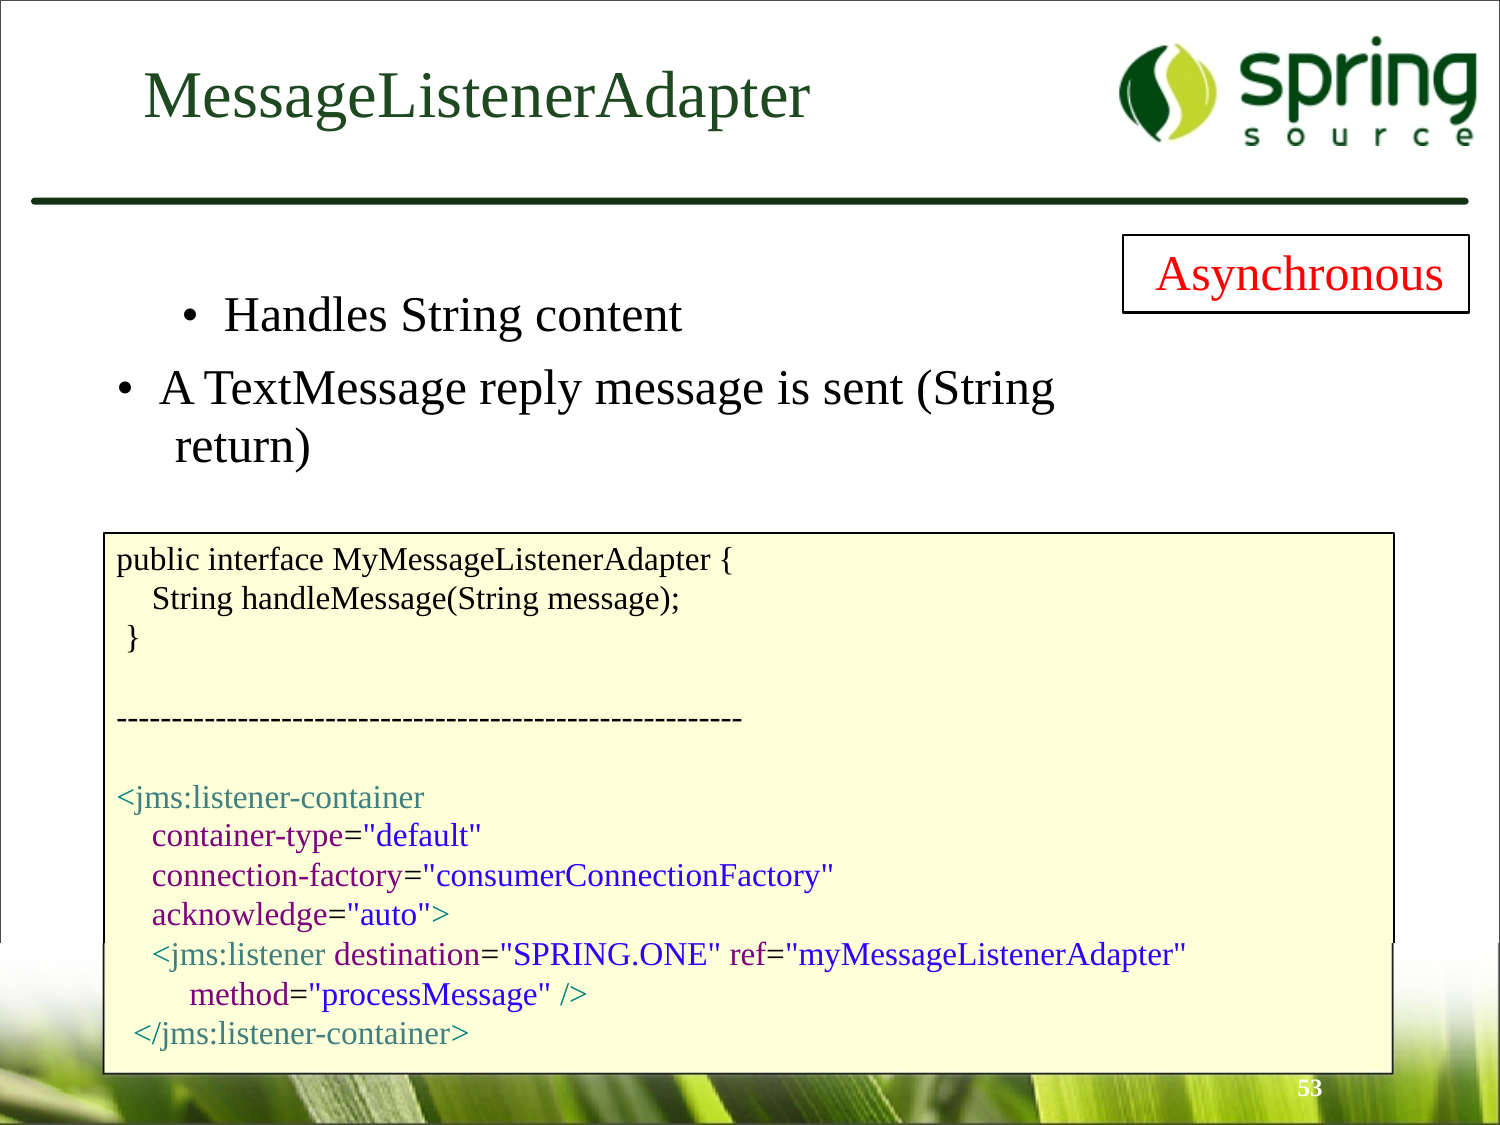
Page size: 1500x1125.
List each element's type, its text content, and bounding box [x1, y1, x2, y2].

picture [0, 943, 1500, 1125]
picture [1118, 35, 1478, 147]
text_box • Handles String content [181, 281, 684, 349]
text_box • A TextMessage reply message is sent (String return) public interface MyMessageListenerAdapter { String handleMessage(String message); } --------------------------------------------------------- <jms:listener-container container-type="default" connection-factory="consumerConnectionFactory" acknowledge="auto"> <jms:listener destination="SPRING.ONE" ref="myMessageListenerAdapter" method="processMessage" /> </jms:listener-container> 53 [116, 354, 1323, 942]
text_box [0, 0, 1500, 943]
text_box Asynchronous [1155, 245, 1445, 308]
text_box MessageListenerAdapter [143, 52, 813, 139]
